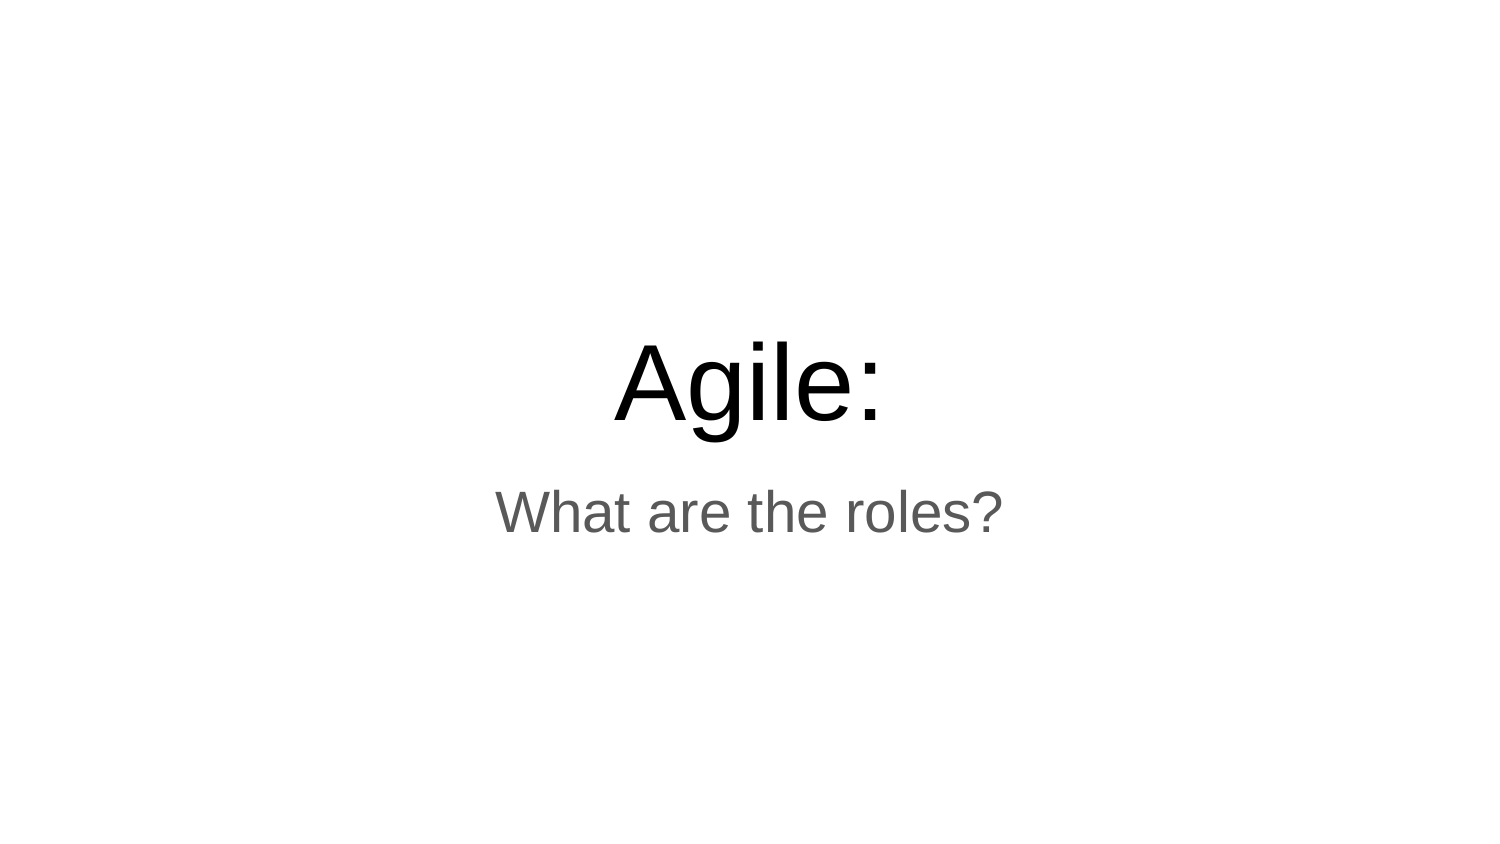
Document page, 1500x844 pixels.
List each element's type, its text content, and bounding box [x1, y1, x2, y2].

subtitle What are the roles? [51, 464, 1449, 595]
title Agile: [51, 122, 1449, 459]
